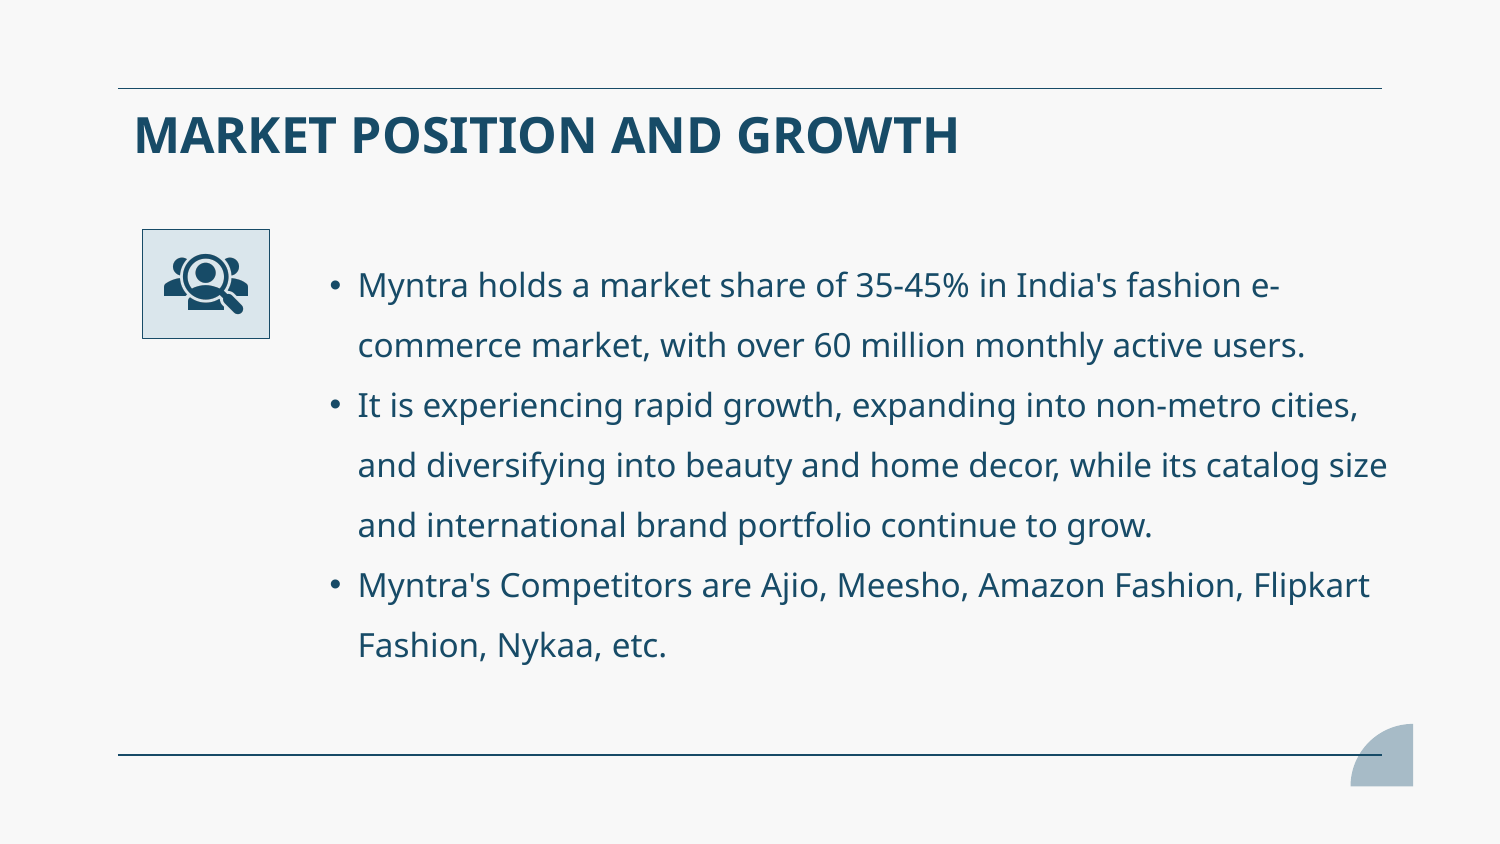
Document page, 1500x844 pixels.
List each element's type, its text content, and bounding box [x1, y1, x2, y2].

subtitle Myntra holds a market share of 35-45% in India's fashion e-commerce market, with over 60 million monthly active users. It is experiencing rapid growth, expanding into non-metro cities, and diversifying into beauty and home decor, while its catalog size and international brand portfolio continue to grow. Myntra's Competitors are Ajio, Meesho, Amazon Fashion, Flipkart Fashion, Nykaa, etc. [314, 229, 1421, 475]
picture [158, 236, 254, 332]
title MARKET POSITION AND GROWTH [118, 88, 1382, 174]
text_box [142, 229, 270, 339]
